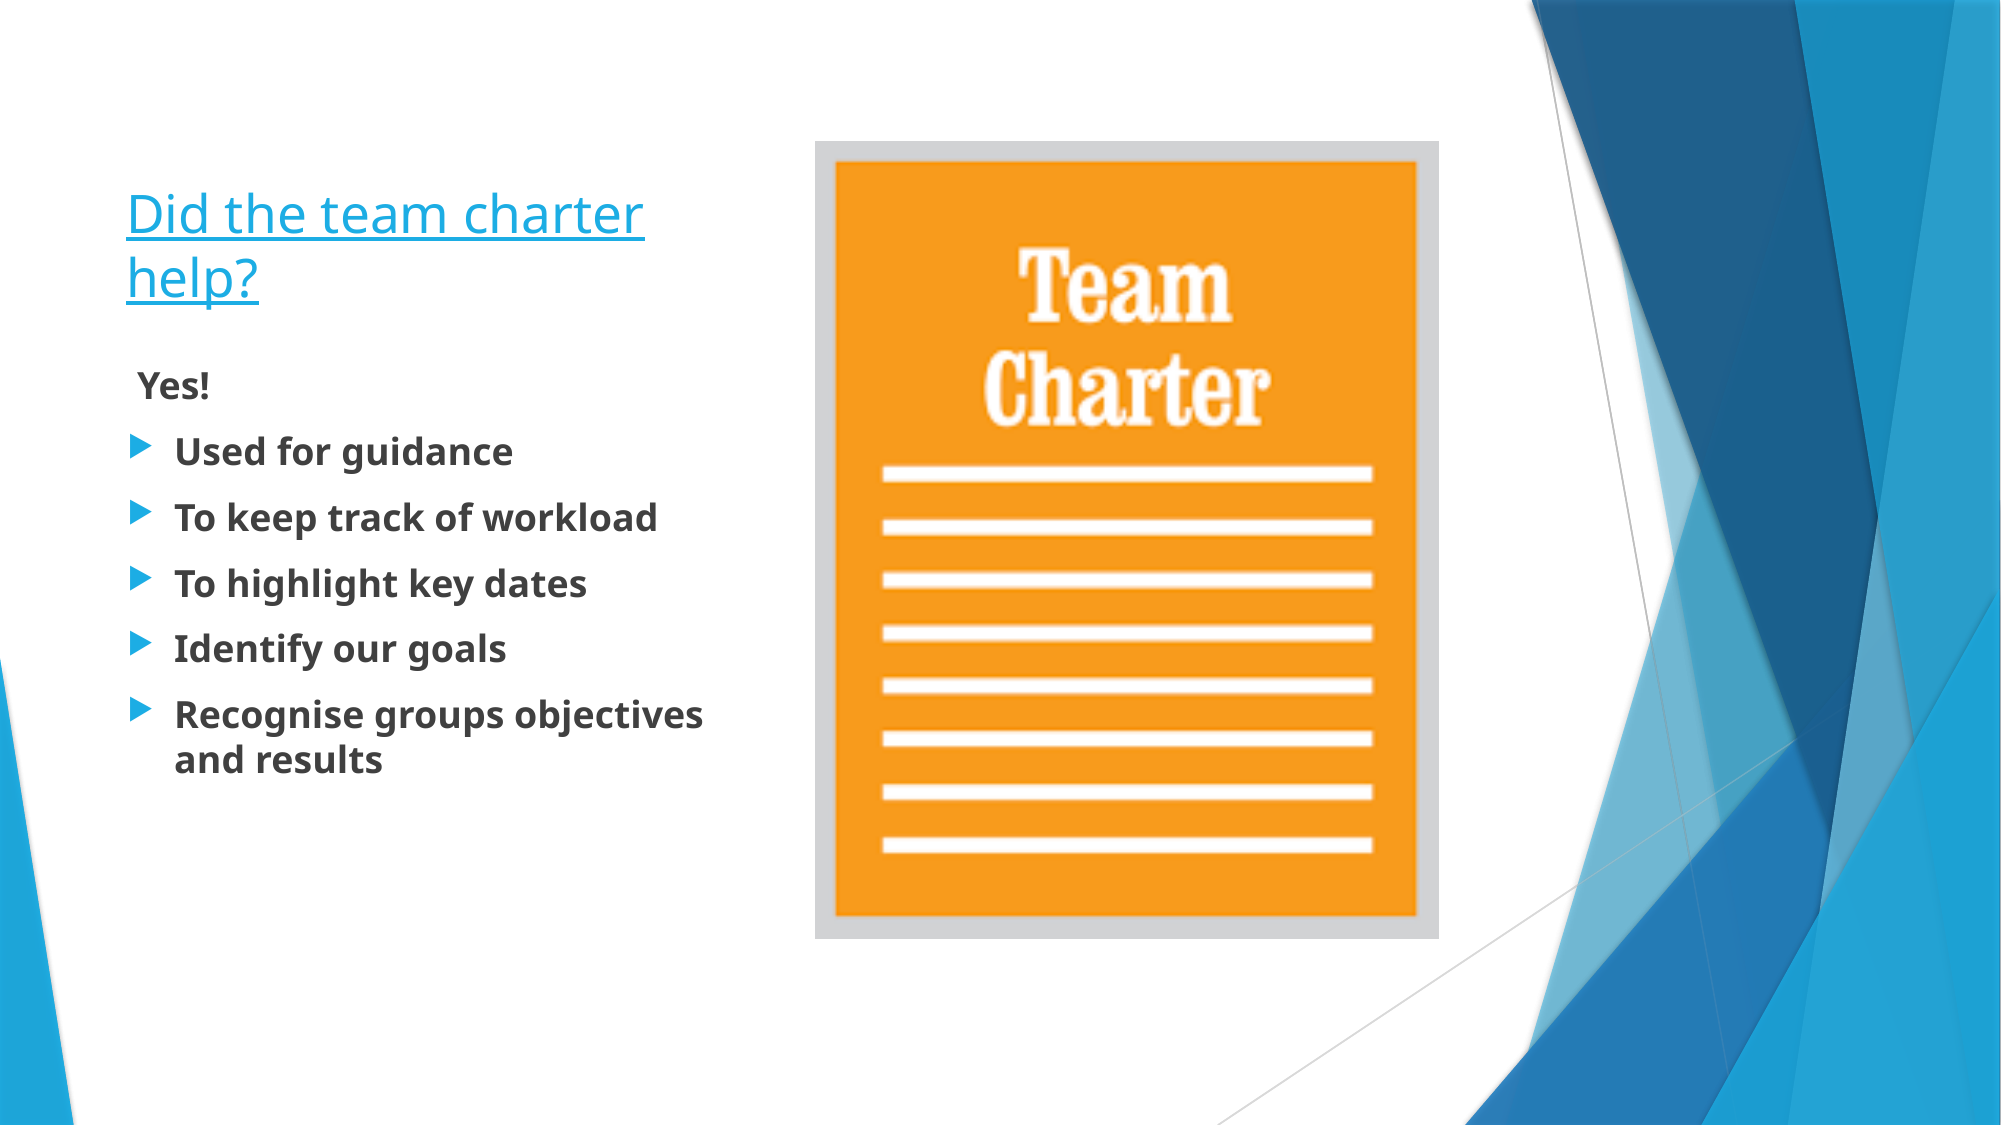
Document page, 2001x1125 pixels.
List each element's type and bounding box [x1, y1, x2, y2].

picture [815, 140, 1439, 939]
text_box [0, 0, 2000, 1125]
